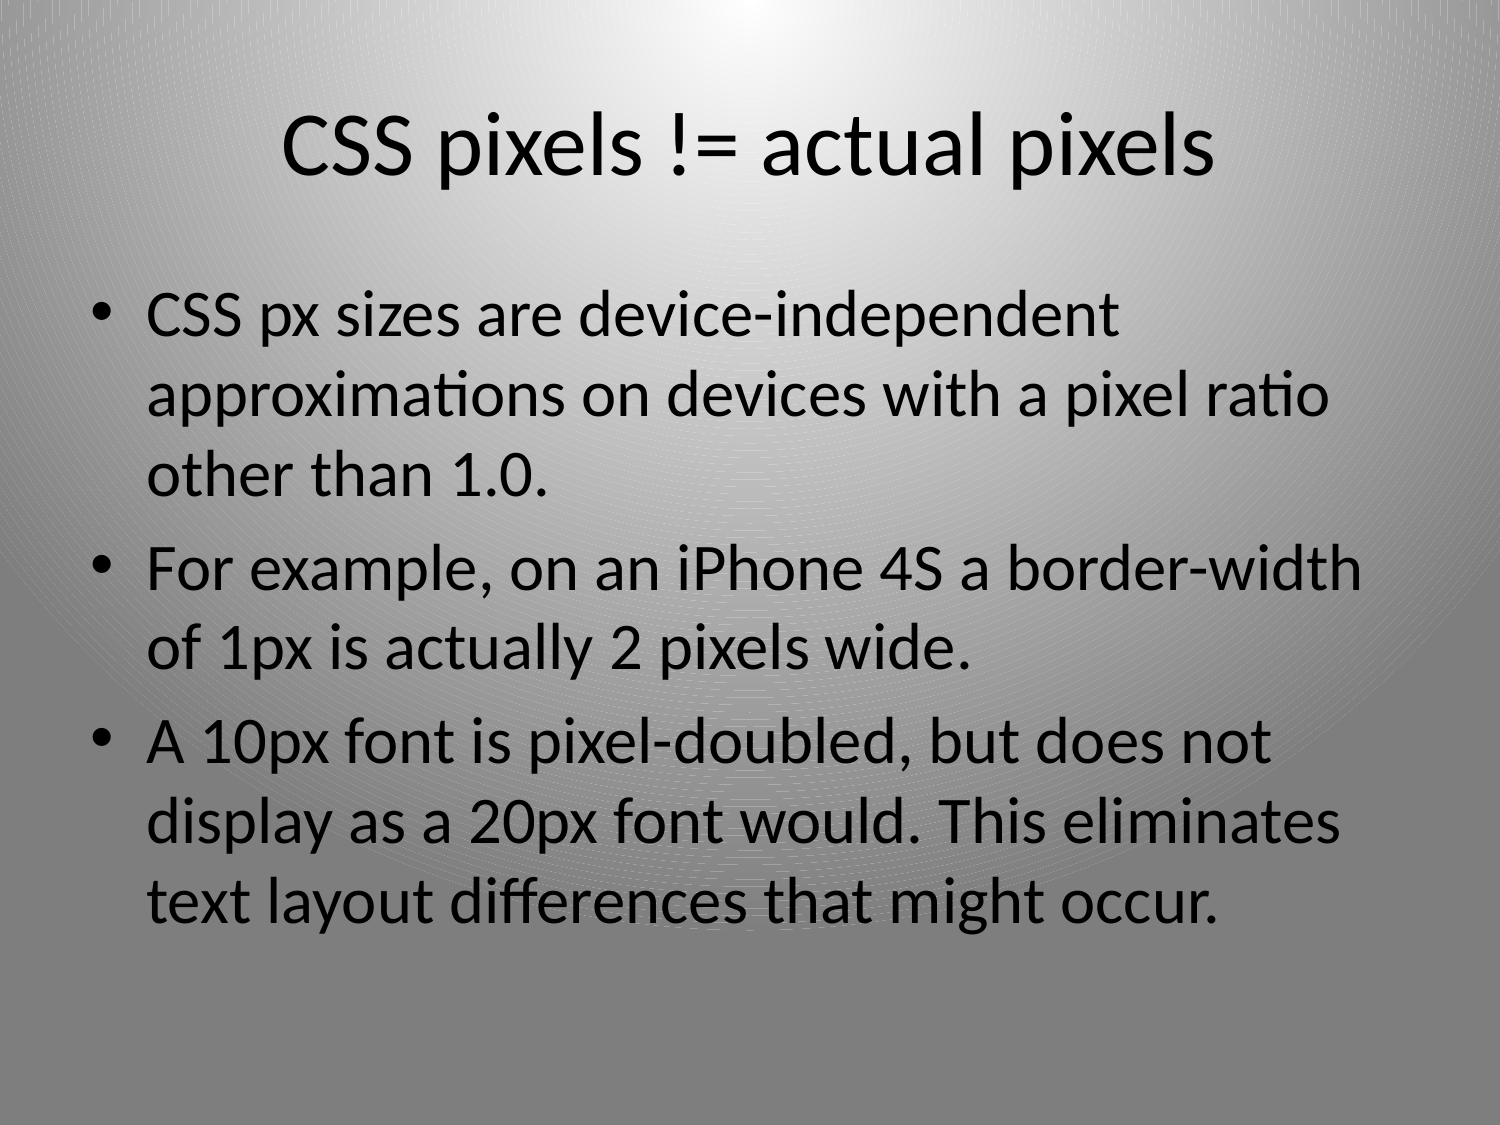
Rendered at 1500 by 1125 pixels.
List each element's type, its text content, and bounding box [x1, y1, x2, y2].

list CSS px sizes are device-independent approximations on devices with a pixel ratio other than 1.0. For example, on an iPhone 4S a border-width of 1px is actually 2 pixels wide. A 10px font is pixel-doubled, but does not display as a 20px font would. This eliminates text layout differences that might occur. [75, 262, 1425, 1005]
title CSS pixels != actual pixels [75, 45, 1425, 233]
